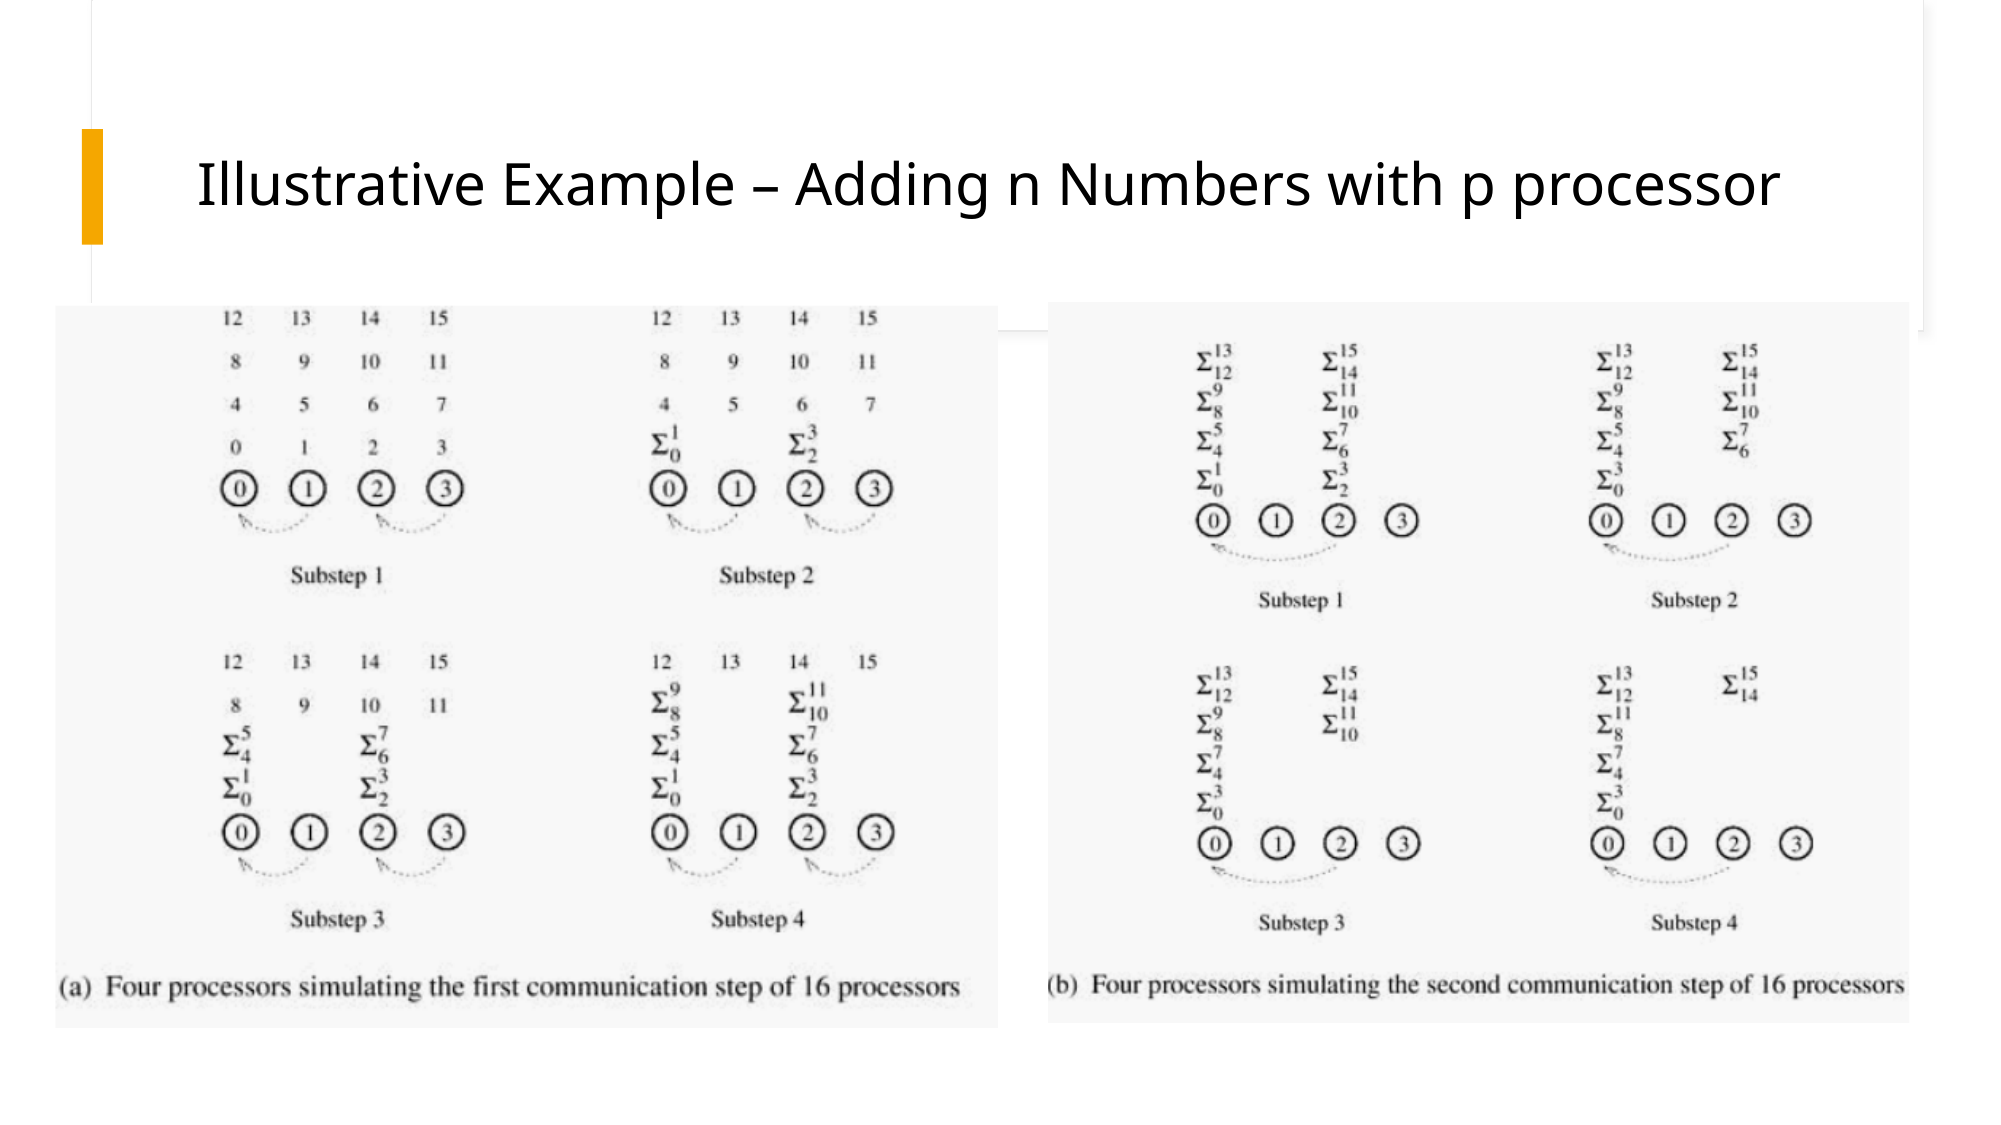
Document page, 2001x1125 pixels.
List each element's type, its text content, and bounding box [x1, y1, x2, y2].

picture [1048, 302, 1918, 1023]
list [51, 303, 998, 1028]
title Illustrative Example – Adding n Numbers with p processor [183, 90, 1851, 284]
